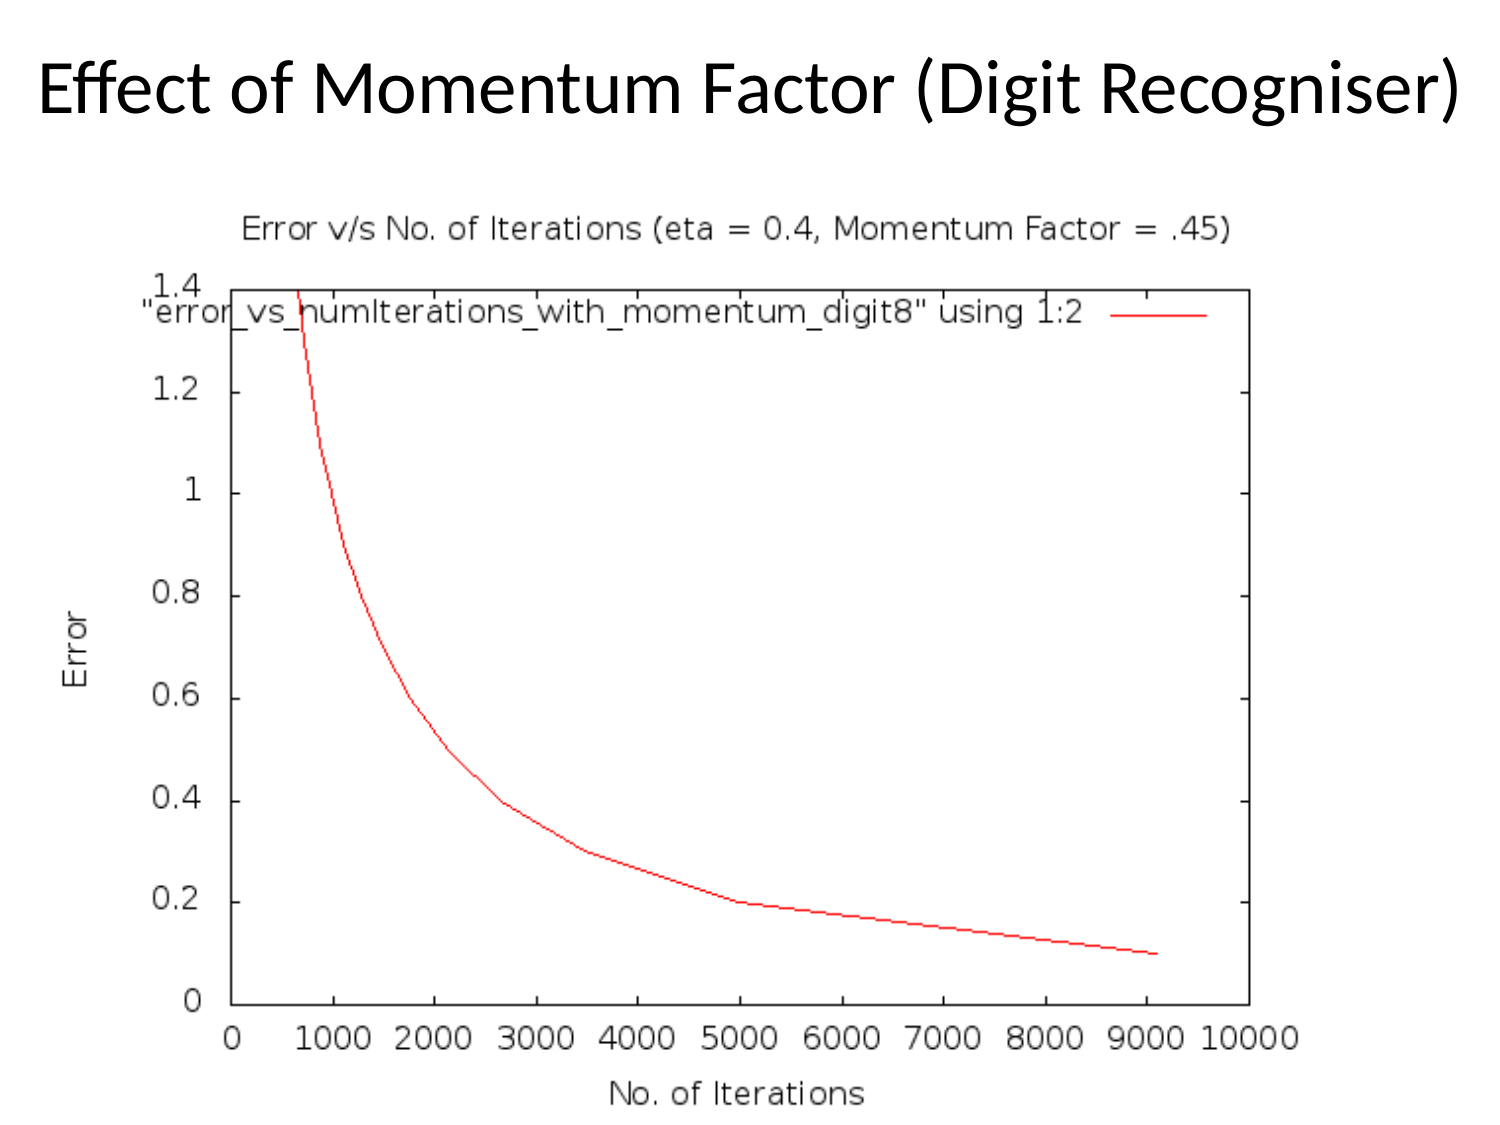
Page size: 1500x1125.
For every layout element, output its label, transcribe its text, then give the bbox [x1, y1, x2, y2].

title Effect of Momentum Factor (Digit Recogniser) [2, 4, 1500, 161]
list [52, 177, 1317, 1125]
